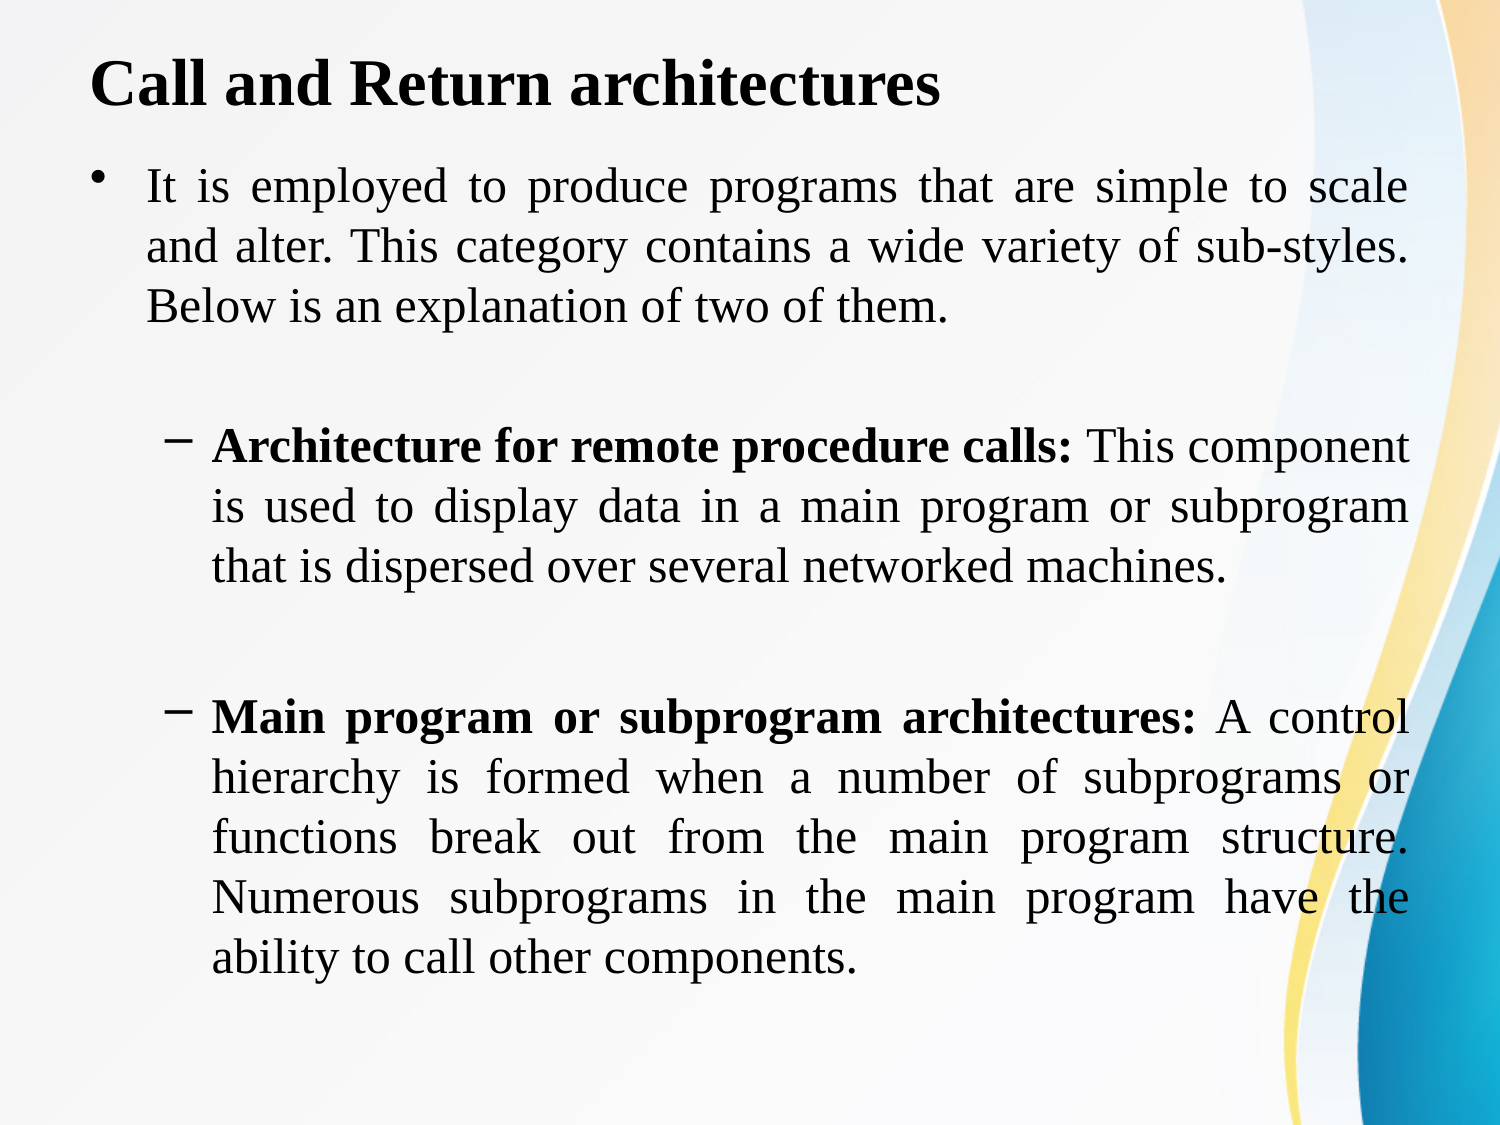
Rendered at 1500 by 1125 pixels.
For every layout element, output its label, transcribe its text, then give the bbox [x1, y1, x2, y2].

list It is employed to produce programs that are simple to scale and alter. This category contains a wide variety of sub-styles. Below is an explanation of two of them. Architecture for remote procedure calls: This component is used to display data in a main program or subprogram that is dispersed over several networked machines. Main program or subprogram architectures: A control hierarchy is formed when a number of subprograms or functions break out from the main program structure. Numerous subprograms in the main program have the ability to call other components. [74, 144, 1426, 1006]
title Call and Return architectures [74, 30, 1426, 127]
picture [0, 0, 1500, 1125]
slide_number [1074, 1024, 1425, 1103]
